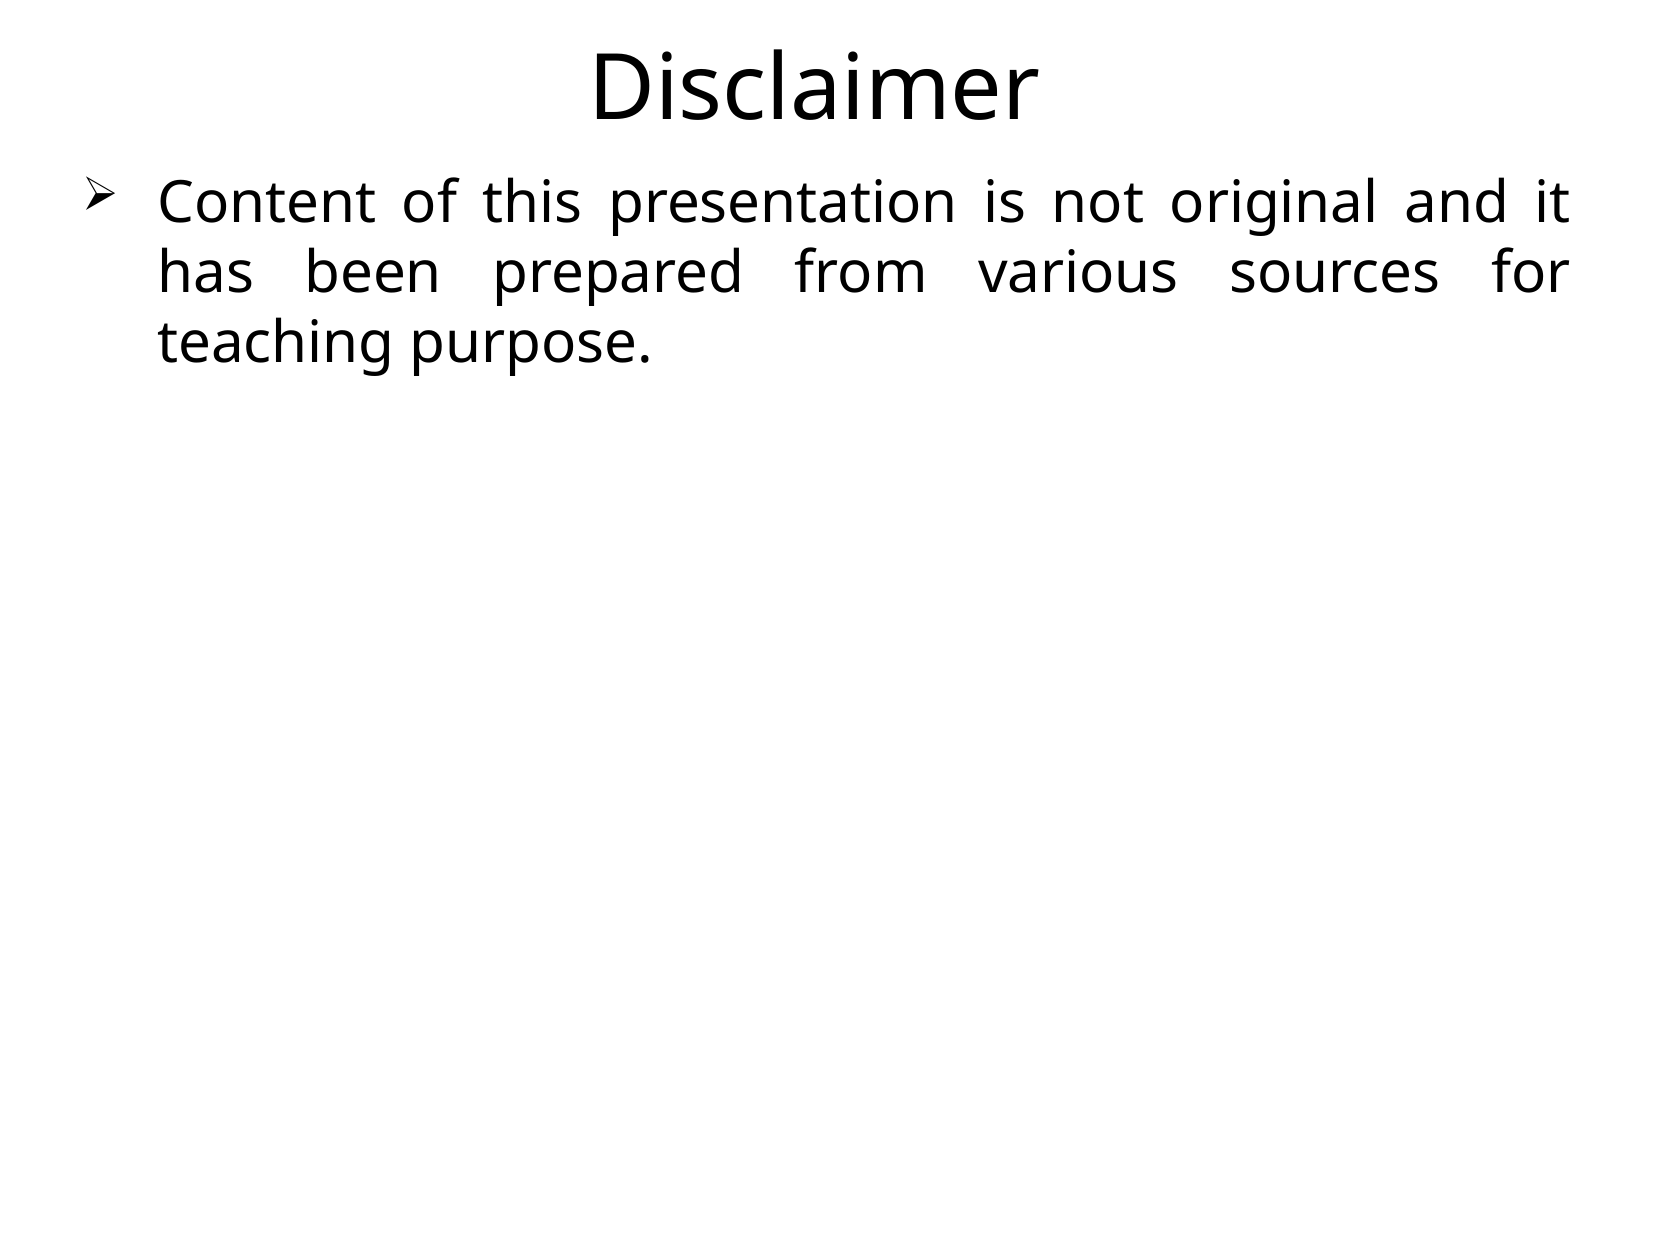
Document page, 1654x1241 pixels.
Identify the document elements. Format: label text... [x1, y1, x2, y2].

title Disclaimer [70, 12, 1559, 160]
subtitle Content of this presentation is not original and it has been prepared from various sources for teaching purpose. [82, 159, 1571, 1211]
